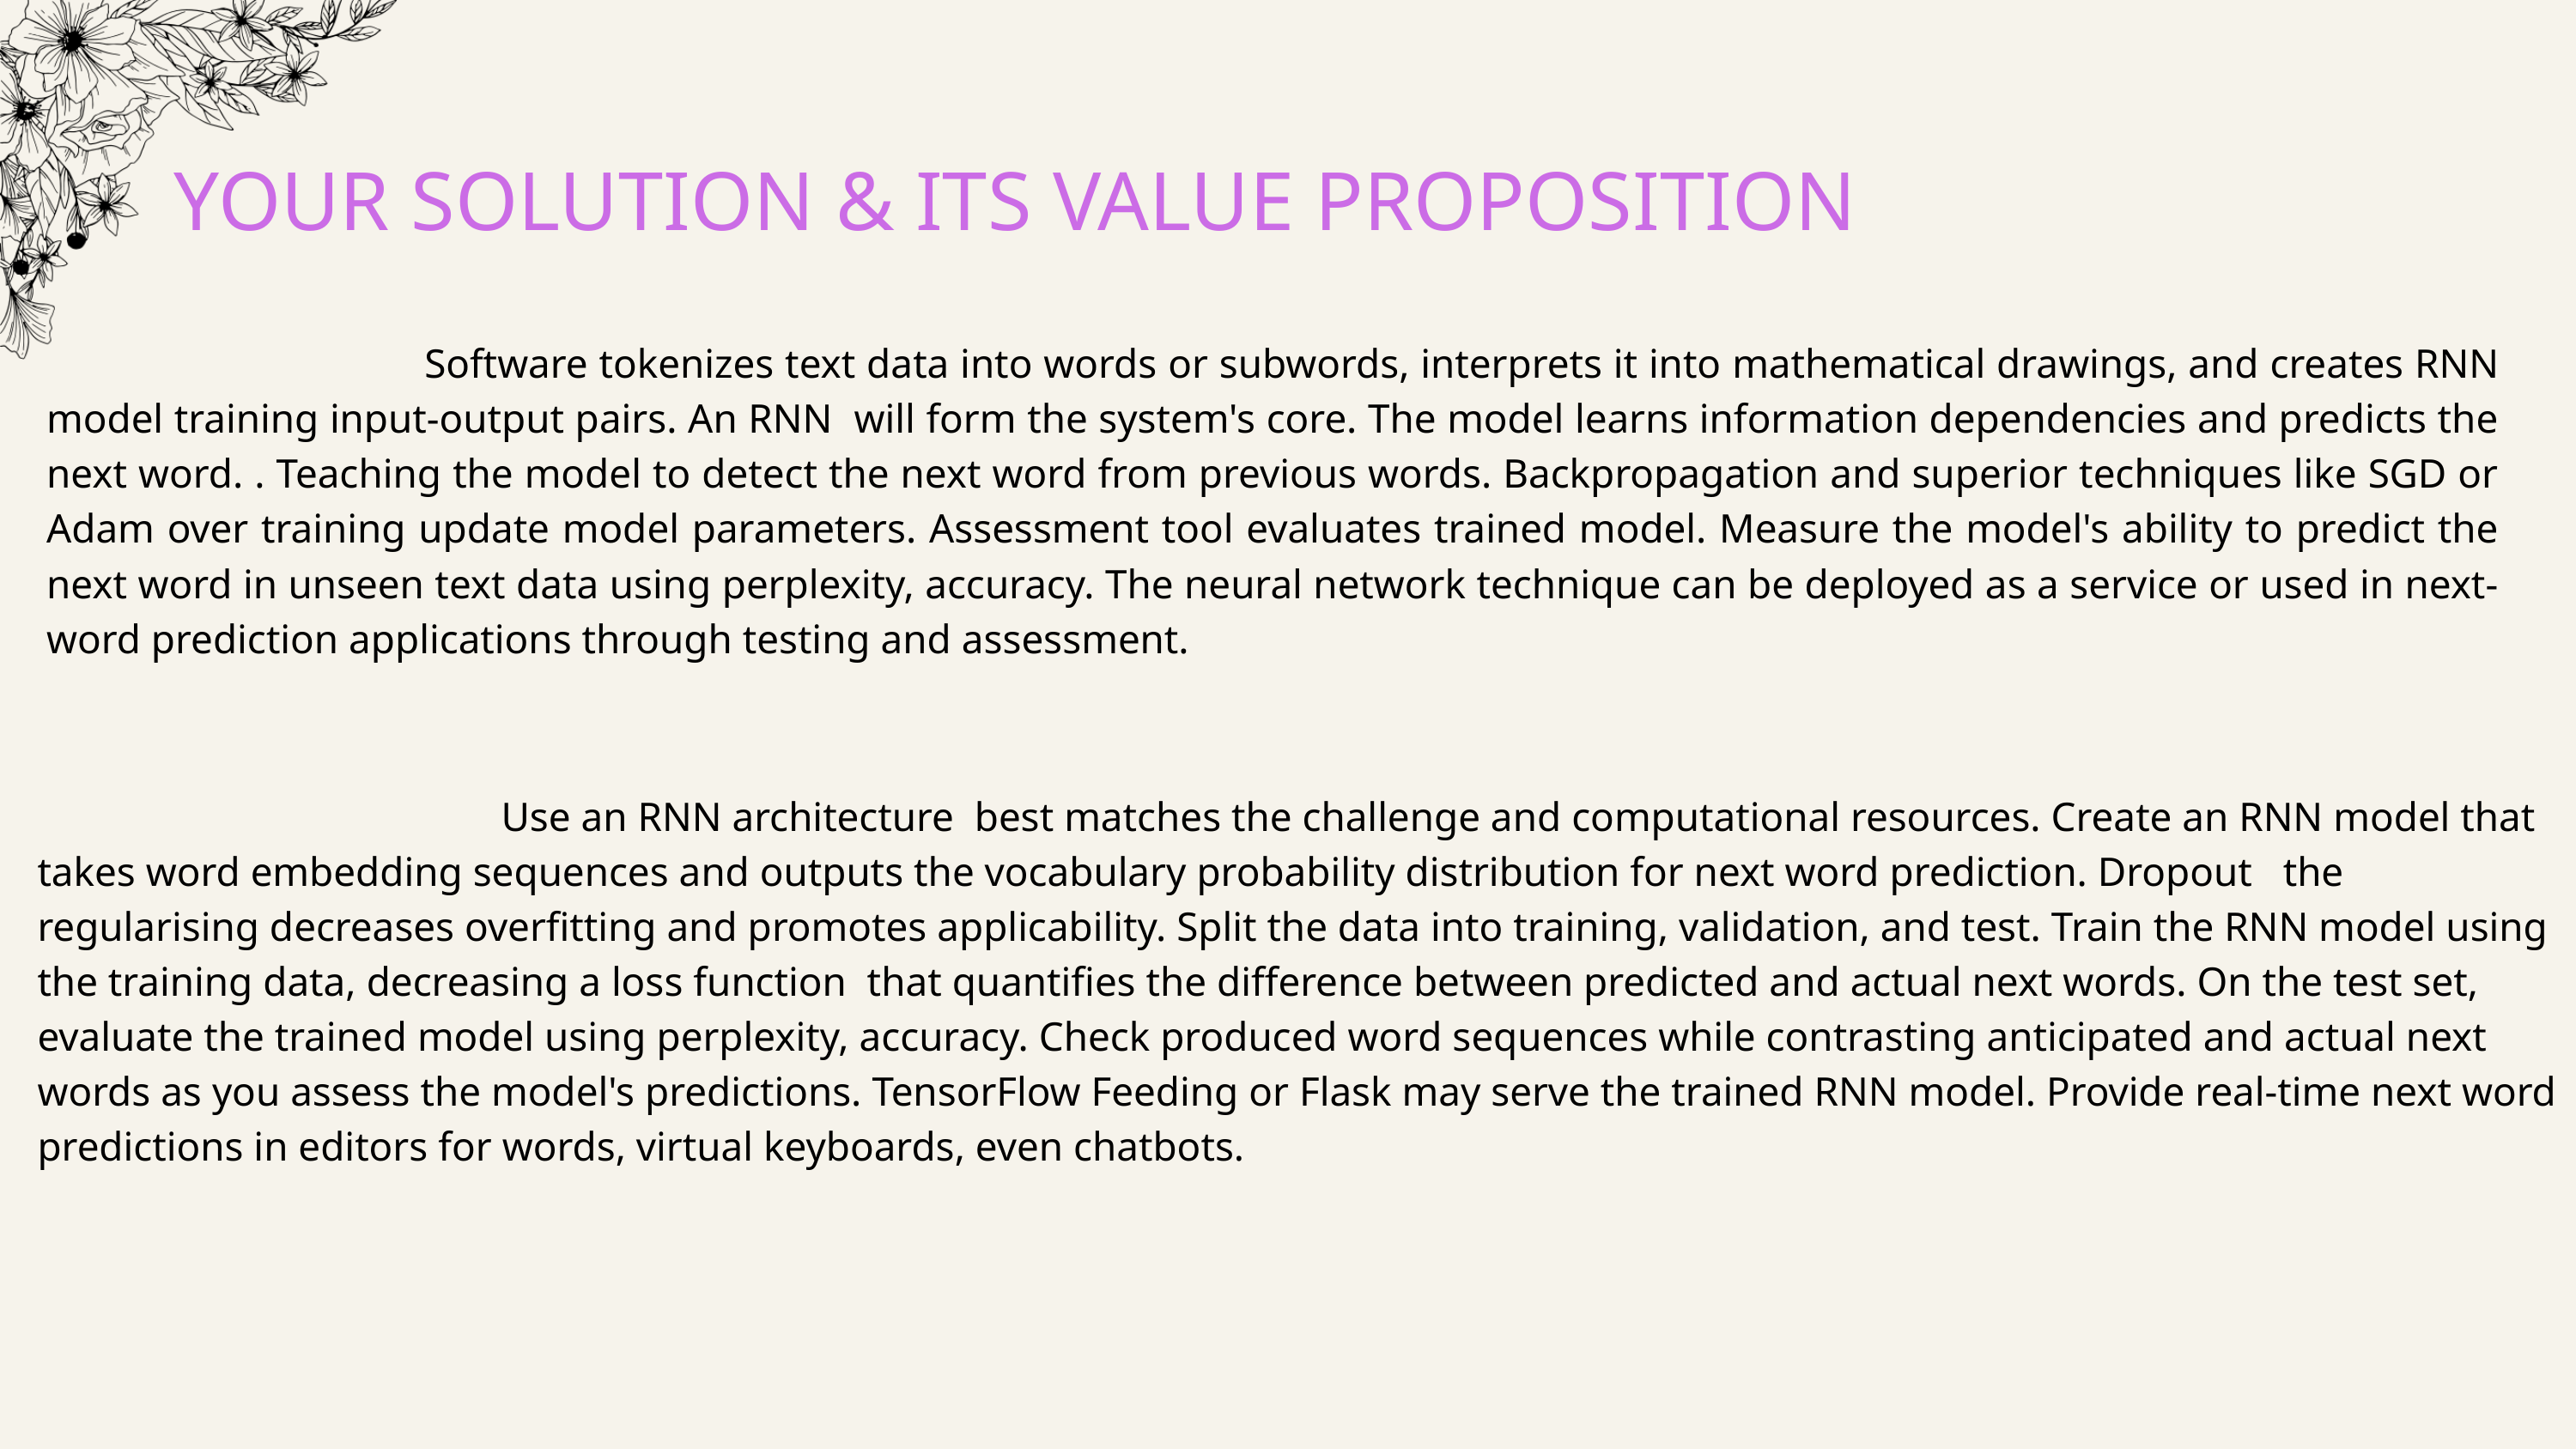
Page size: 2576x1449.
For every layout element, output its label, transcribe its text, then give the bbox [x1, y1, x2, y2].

text_box [0, 0, 398, 360]
text_box Use an RNN architecture best matches the challenge and computational resources. Create an RNN model that takes word embedding sequences and outputs the vocabulary probability distribution for next word prediction. Dropout the regularising decreases overfitting and promotes applicability. Split the data into training, validation, and test. Train the RNN model using the training data, decreasing a loss function that quantifies the difference between predicted and actual next words. On the test set, evaluate the trained model using perplexity, accuracy. Check produced word sequences while contrasting anticipated and actual next words as you assess the model's predictions. TensorFlow Feeding or Flask may serve the trained RNN model. Provide real-time next word predictions in editors for words, virtual keyboards, even chatbots. [37, 784, 2576, 1170]
text_box YOUR SOLUTION & ITS VALUE PROPOSITION [398, 134, 1905, 247]
text_box Software tokenizes text data into words or subwords, interprets it into mathematical drawings, and creates RNN model training input-output pairs. An RNN will form the system's core. The model learns information dependencies and predicts the next word. . Teaching the model to detect the next word from previous words. Backpropagation and superior techniques like SGD or Adam over training update model parameters. Assessment tool evaluates trained model. Measure the model's ability to predict the next word in unseen text data using perplexity, accuracy. The neural network technique can be deployed as a service or used in next-word prediction applications through testing and assessment. [46, 330, 2500, 662]
